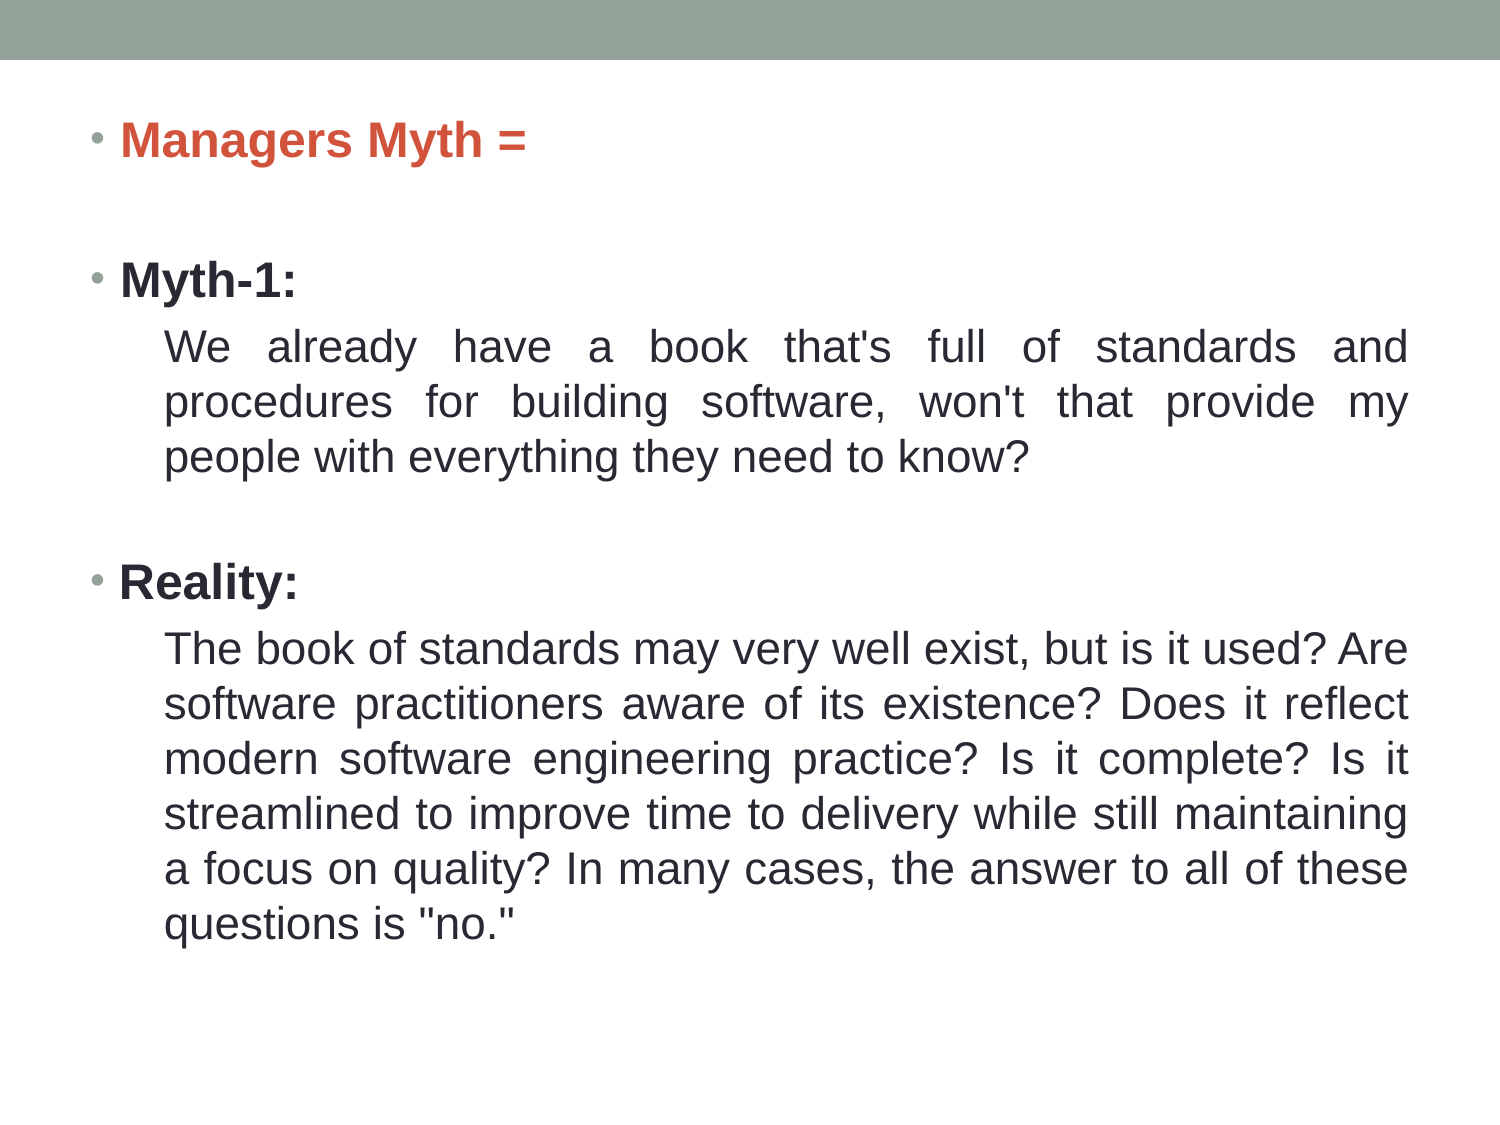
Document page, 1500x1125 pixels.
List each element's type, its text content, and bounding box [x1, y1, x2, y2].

list Managers Myth = Myth-1: We already have a book that's full of standards and procedures for building software, won't that provide my people with everything they need to know? Reality: The book of standards may very well exist, but is it used? Are software practitioners aware of its existence? Does it reflect modern software engineering practice? Is it complete? Is it streamlined to improve time to delivery while still maintaining a focus on quality? In many cases, the answer to all of these questions is "no." [75, 99, 1425, 1063]
